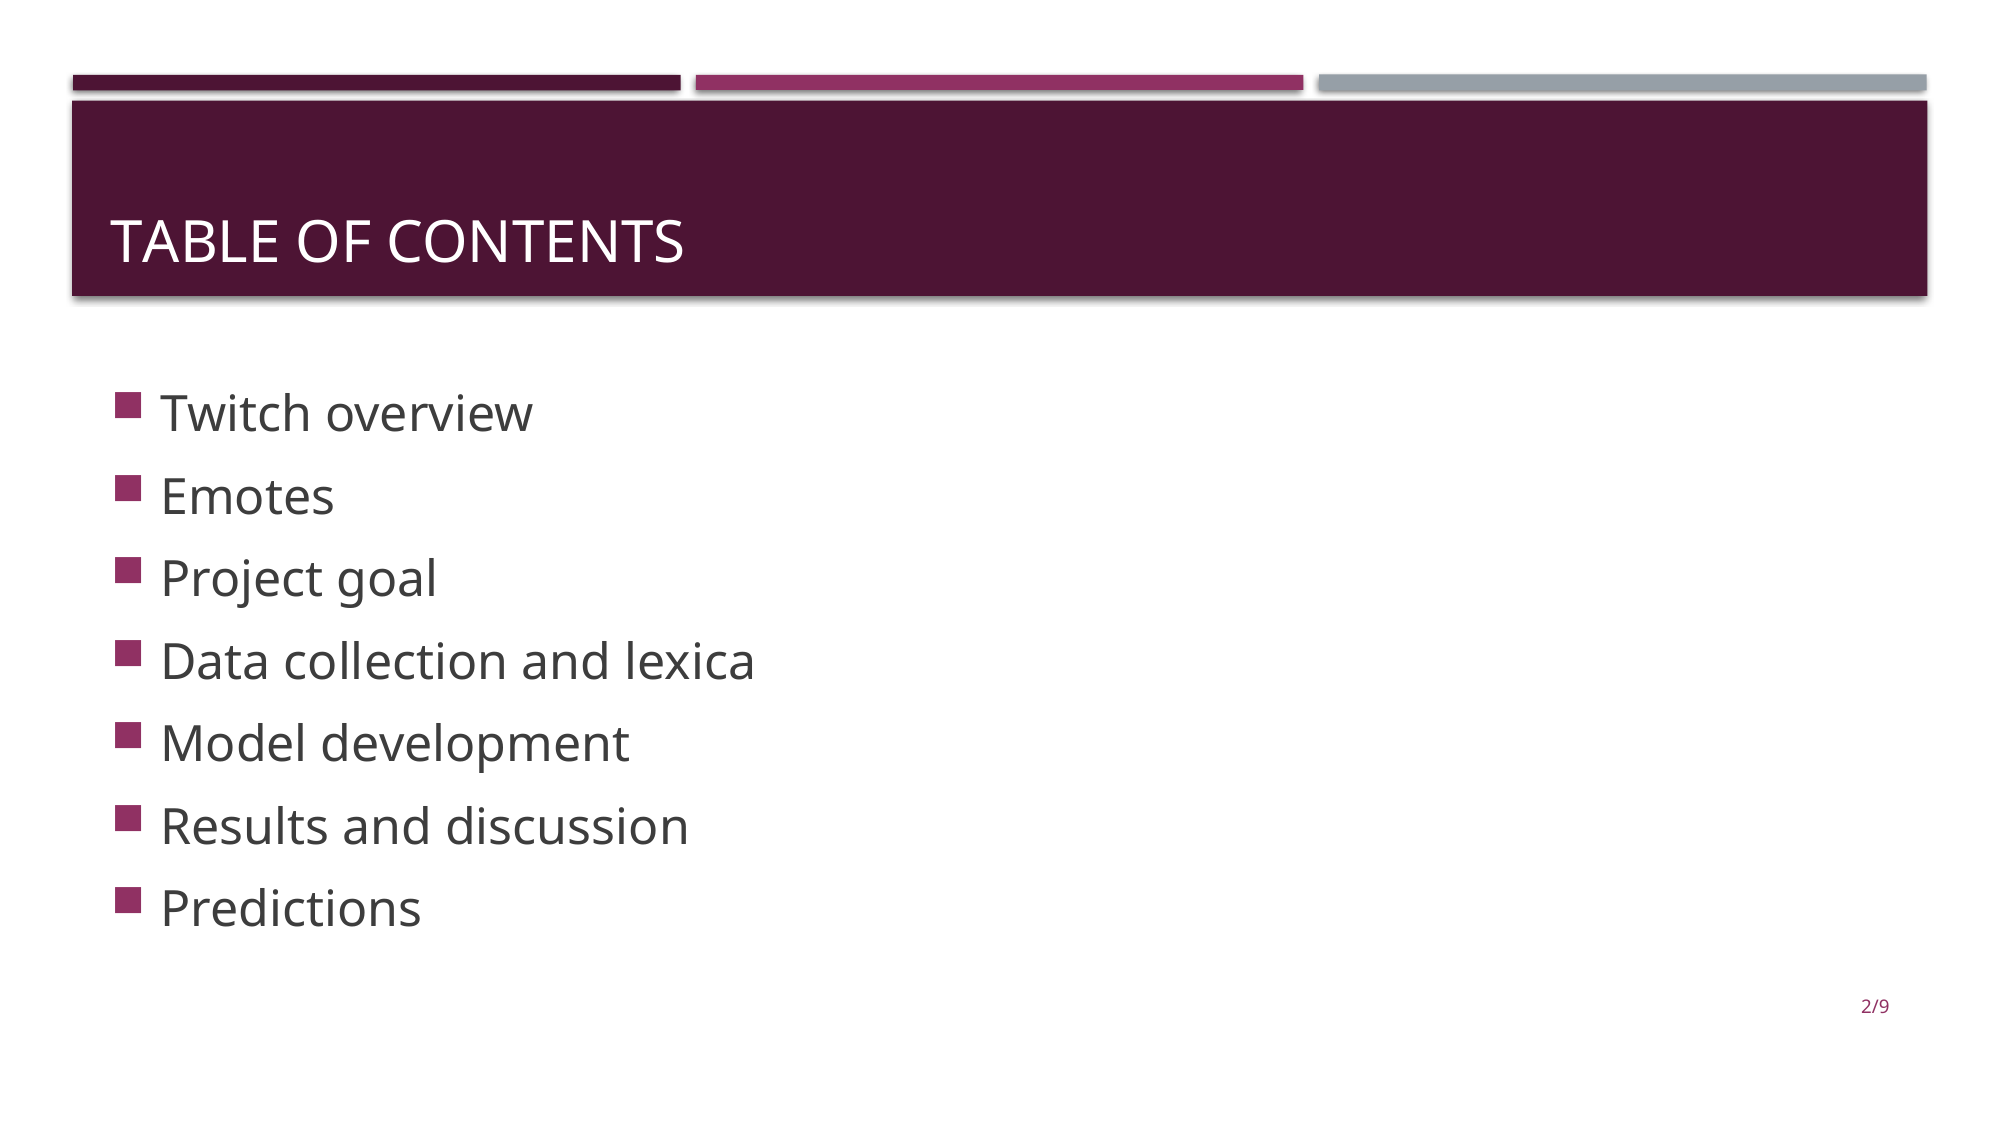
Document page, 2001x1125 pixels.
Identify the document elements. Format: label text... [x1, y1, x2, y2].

slide_number 1/9 [1732, 977, 1905, 1037]
list Twitch overview Emotes Project goal Data collection and lexica Model development Results and discussion Predictions [95, 357, 1905, 962]
title Table of contents [95, 115, 1905, 282]
